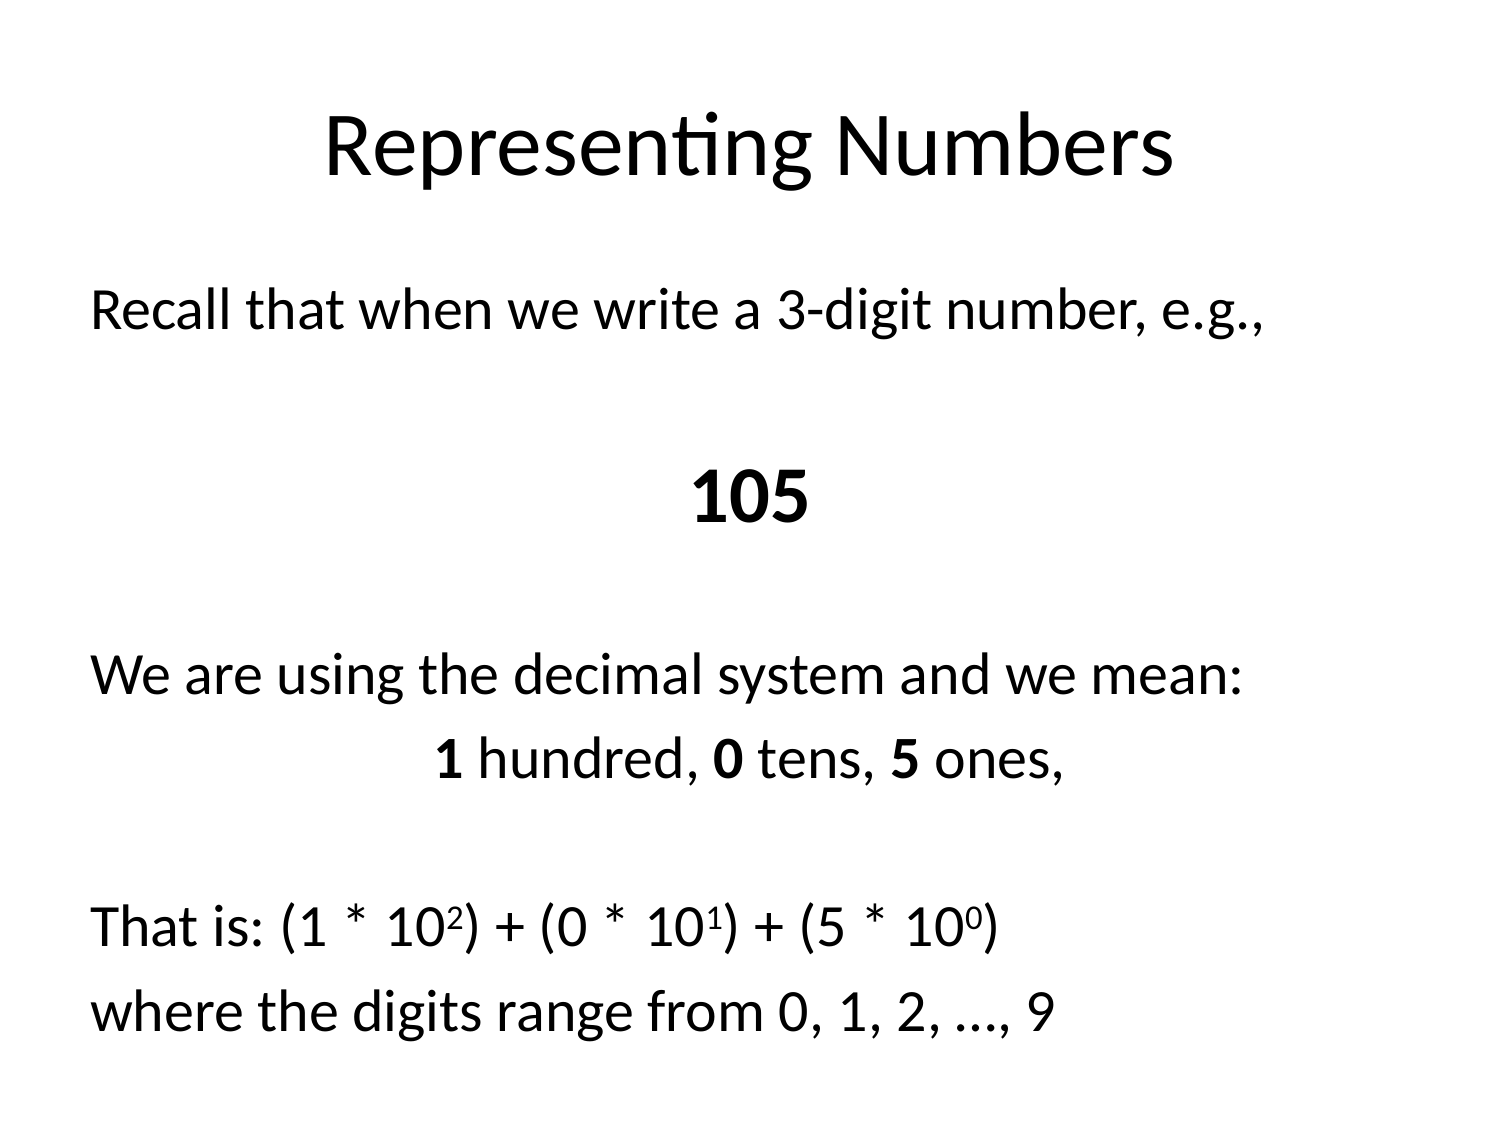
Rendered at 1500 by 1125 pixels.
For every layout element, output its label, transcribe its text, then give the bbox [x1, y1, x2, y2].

list Recall that when we write a 3-digit number, e.g., 105 We are using the decimal system and we mean: 1 hundred, 0 tens, 5 ones, That is: (1 * 102) + (0 * 101) + (5 * 100) where the digits range from 0, 1, 2, …, 9 [75, 262, 1425, 1057]
title Representing Numbers [75, 45, 1425, 233]
